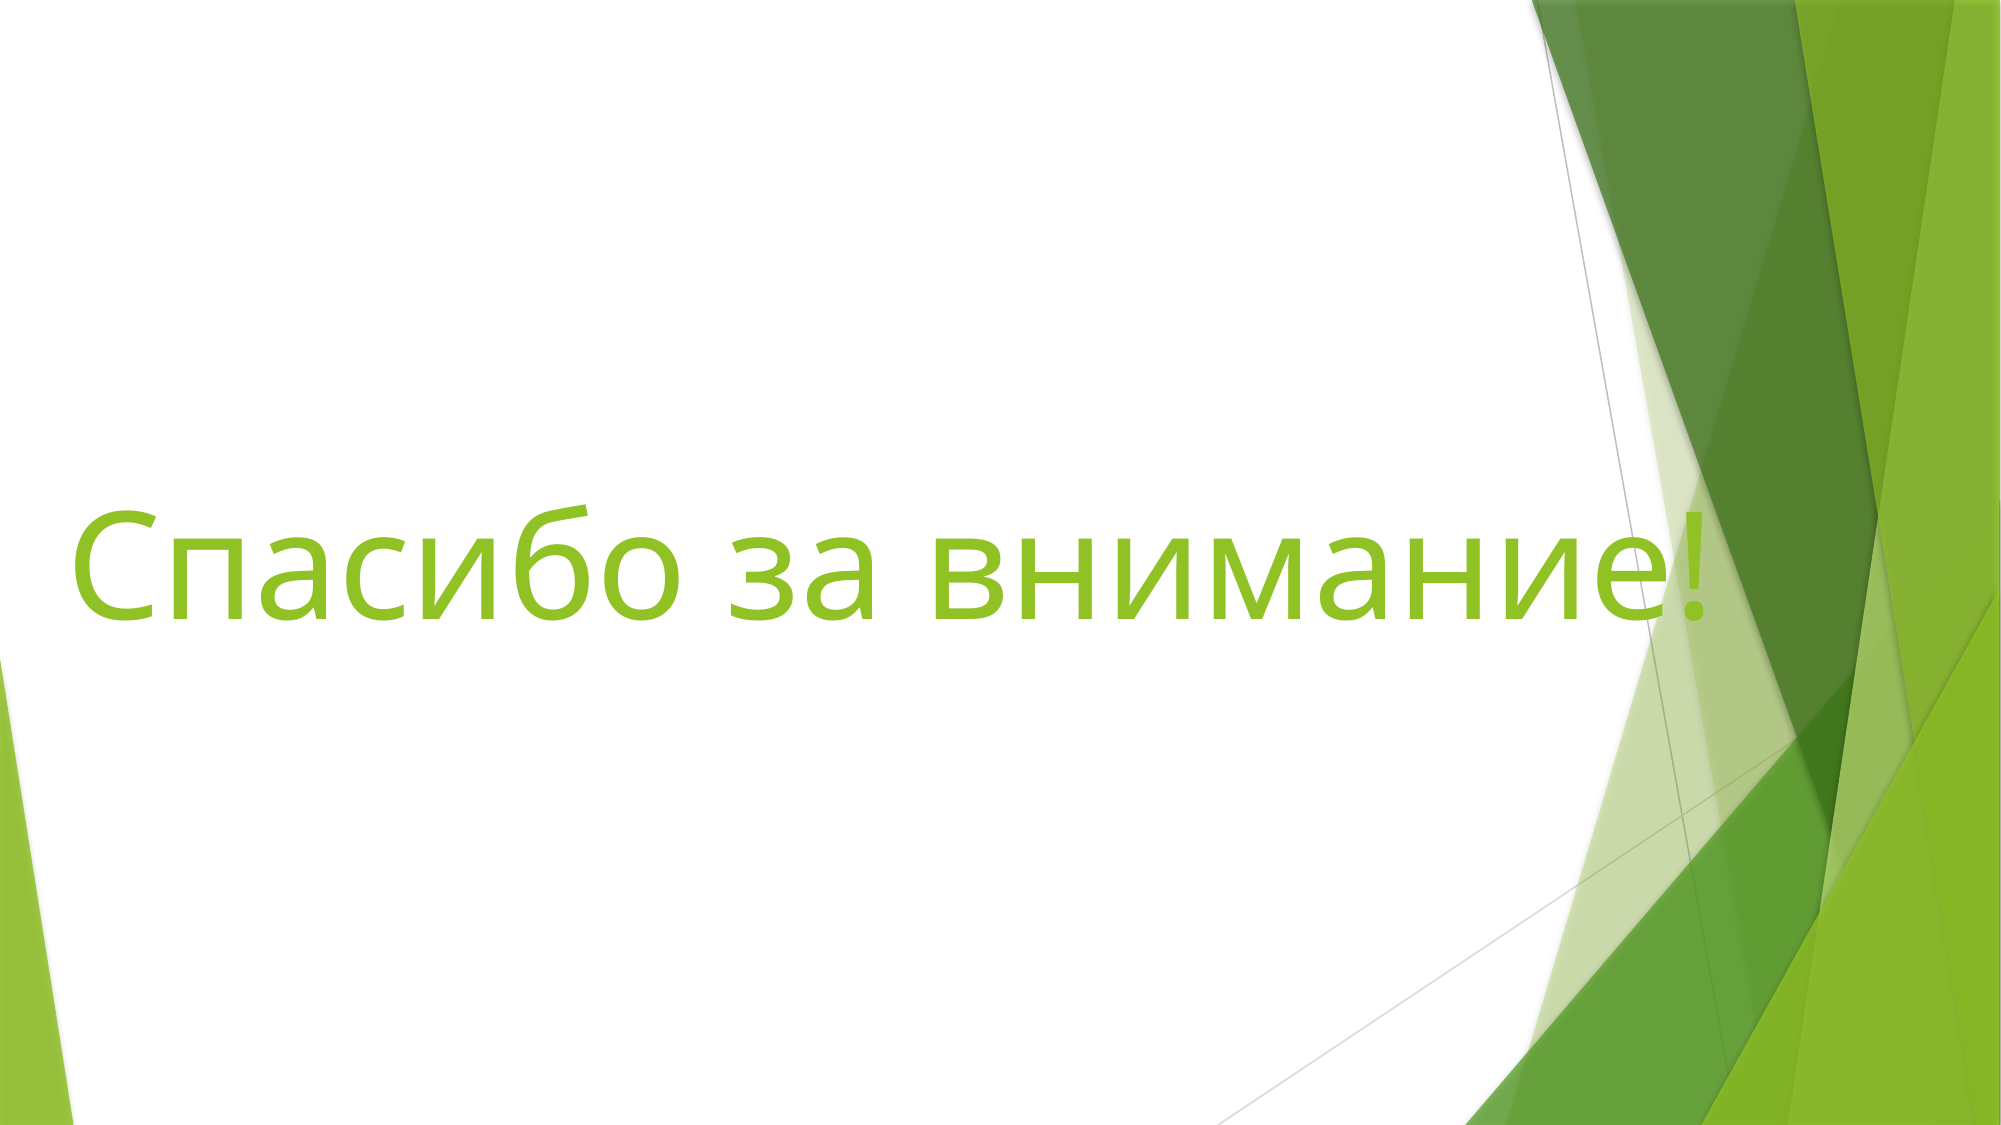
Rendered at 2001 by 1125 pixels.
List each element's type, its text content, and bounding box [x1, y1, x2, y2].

title Спасибо за внимание! [51, 462, 1779, 679]
